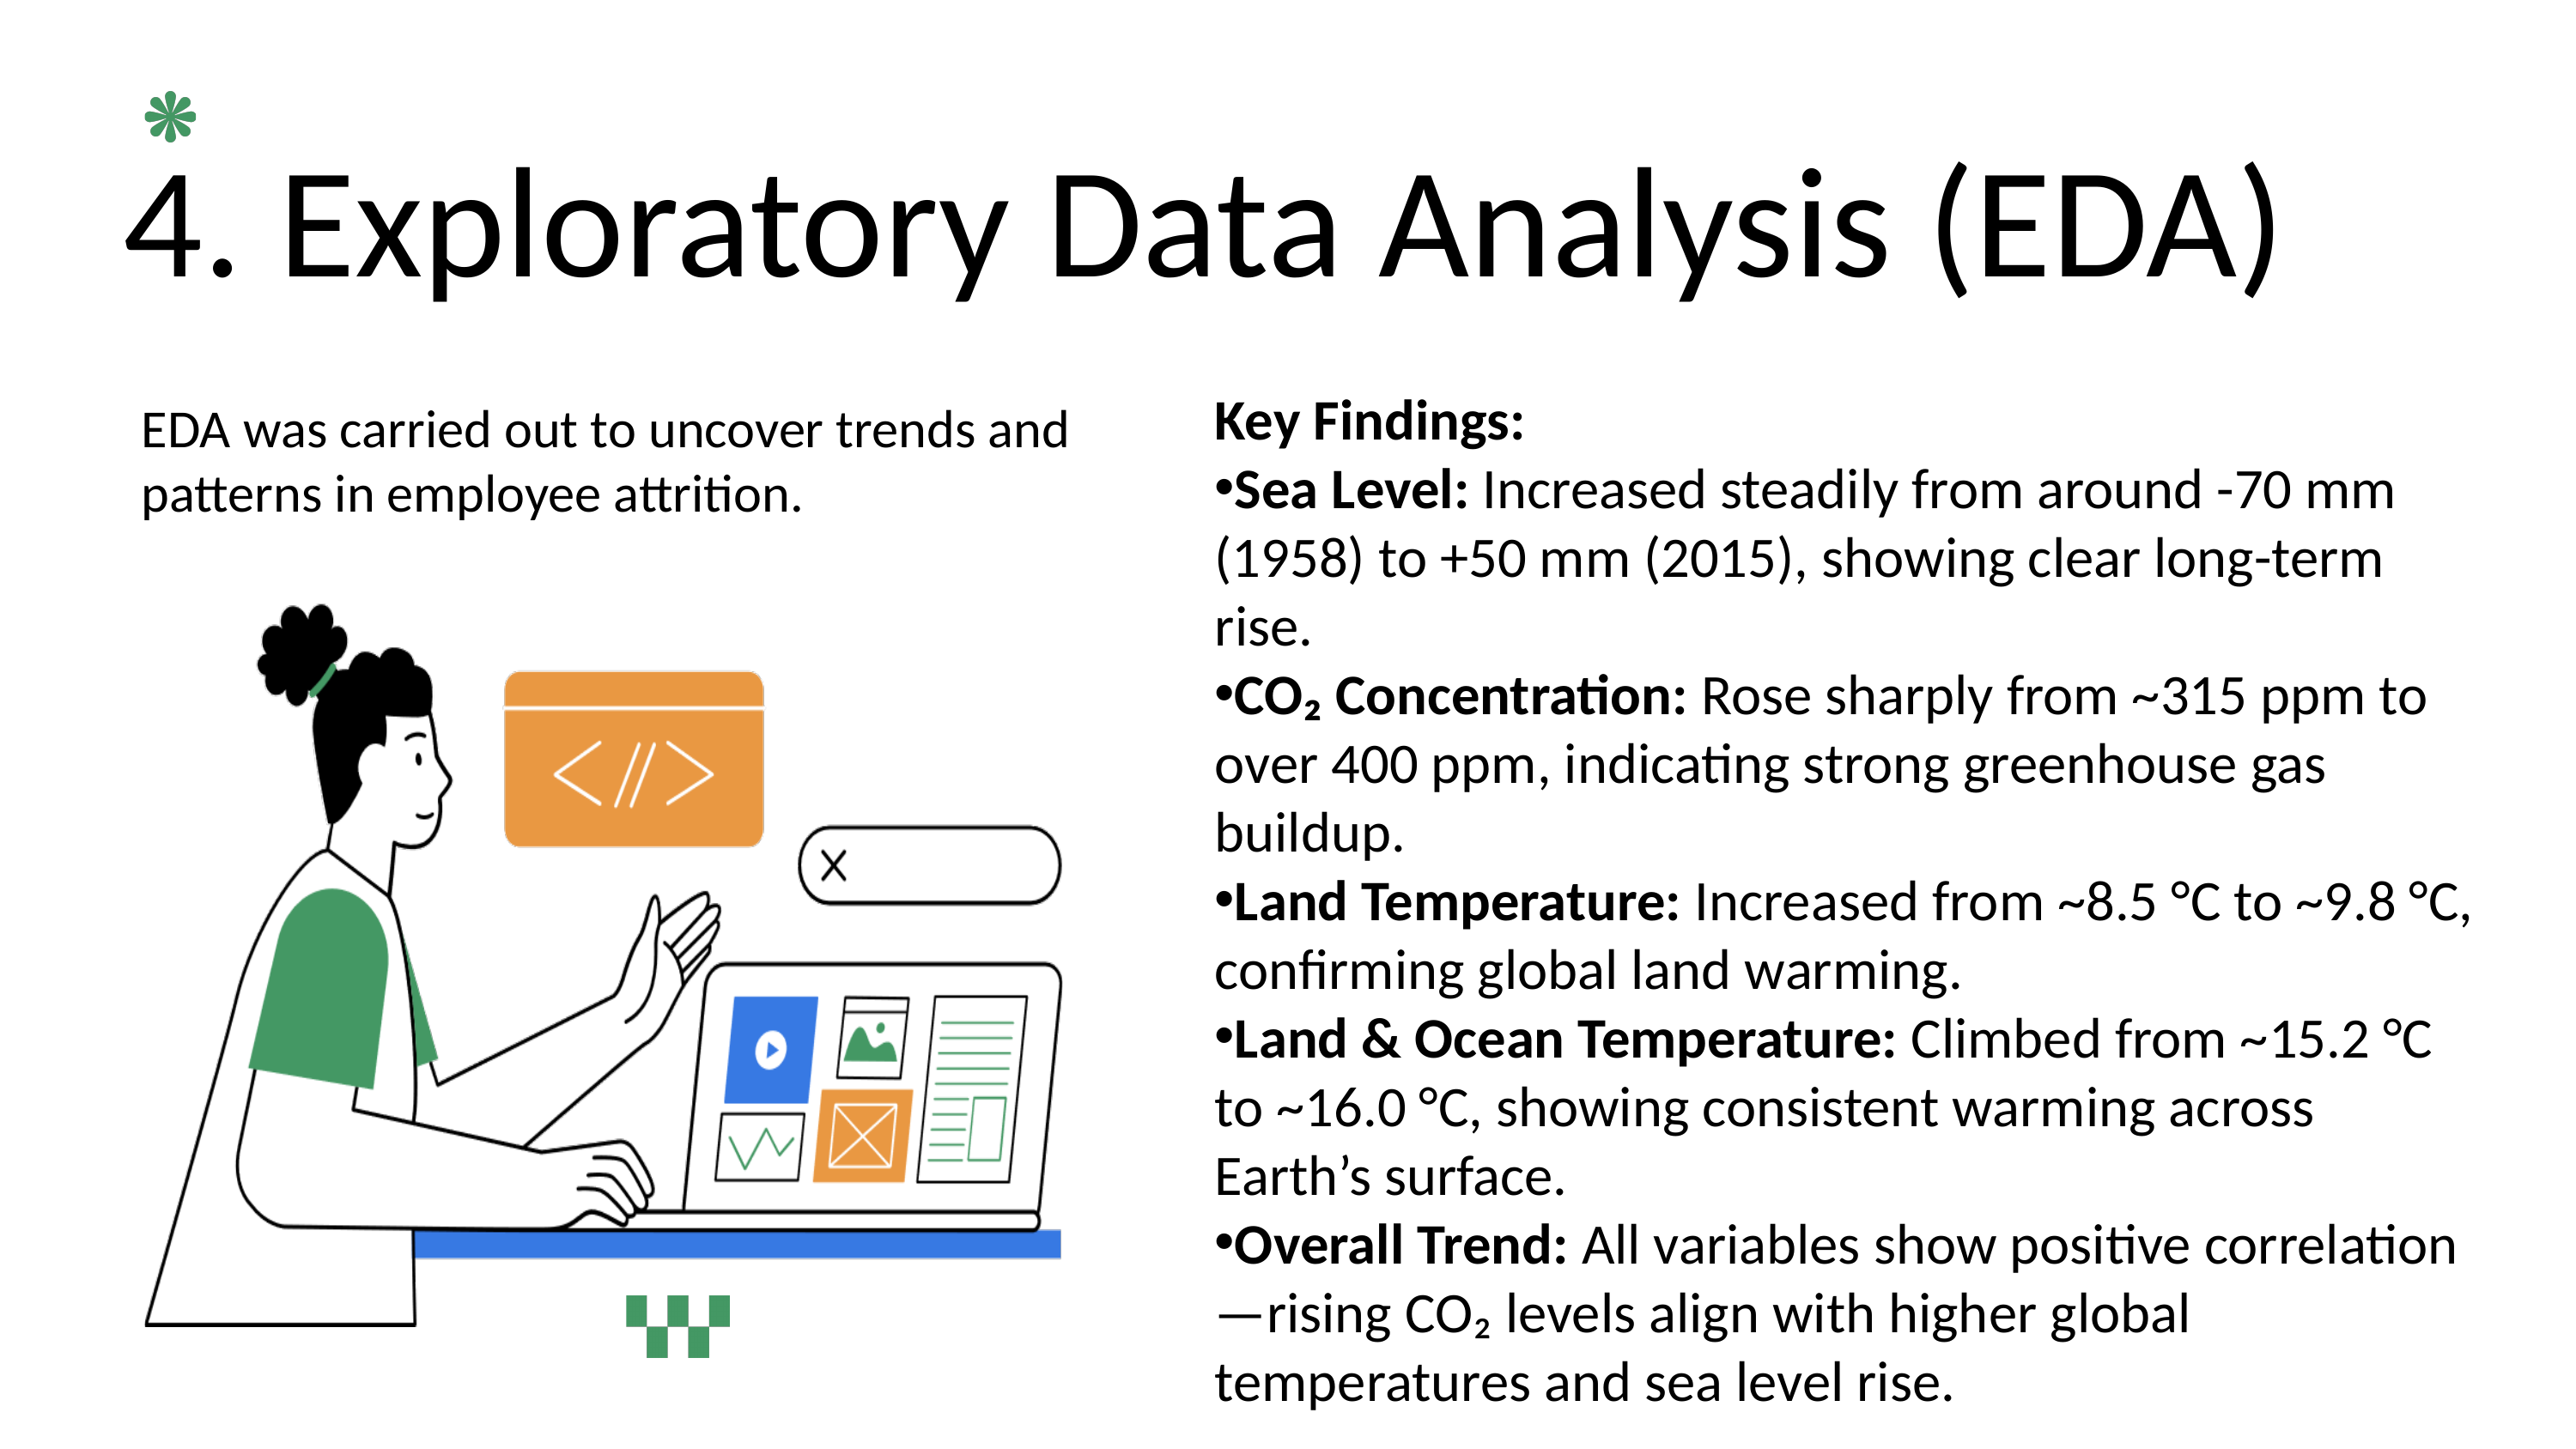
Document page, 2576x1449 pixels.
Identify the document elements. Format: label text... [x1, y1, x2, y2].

text_box [144, 91, 197, 142]
text_box [144, 602, 1063, 1327]
text_box Key Findings: Sea Level: Increased steadily from around -70 mm (1958) to +50 mm (2015), showing clear long-term rise. CO₂ Concentration: Rose sharply from ~315 ppm to over 400 ppm, indicating strong greenhouse gas buildup. Land Temperature: Increased from ~8.5 °C to ~9.8 °C, confirming global land warming. Land & Ocean Temperature: Climbed from ~15.2 °C to ~16.0 °C, showing consistent warming across Earth’s surface. Overall Trend: All variables show positive correlation—rising CO₂ levels align with higher global temperatures and sea level rise. [1201, 376, 2490, 1449]
text_box EDA was carried out to uncover trends and patterns in employee attrition. [128, 388, 1106, 530]
text_box 4. Exploratory Data Analysis (EDA) [123, 171, 2372, 309]
text_box [626, 1295, 730, 1358]
